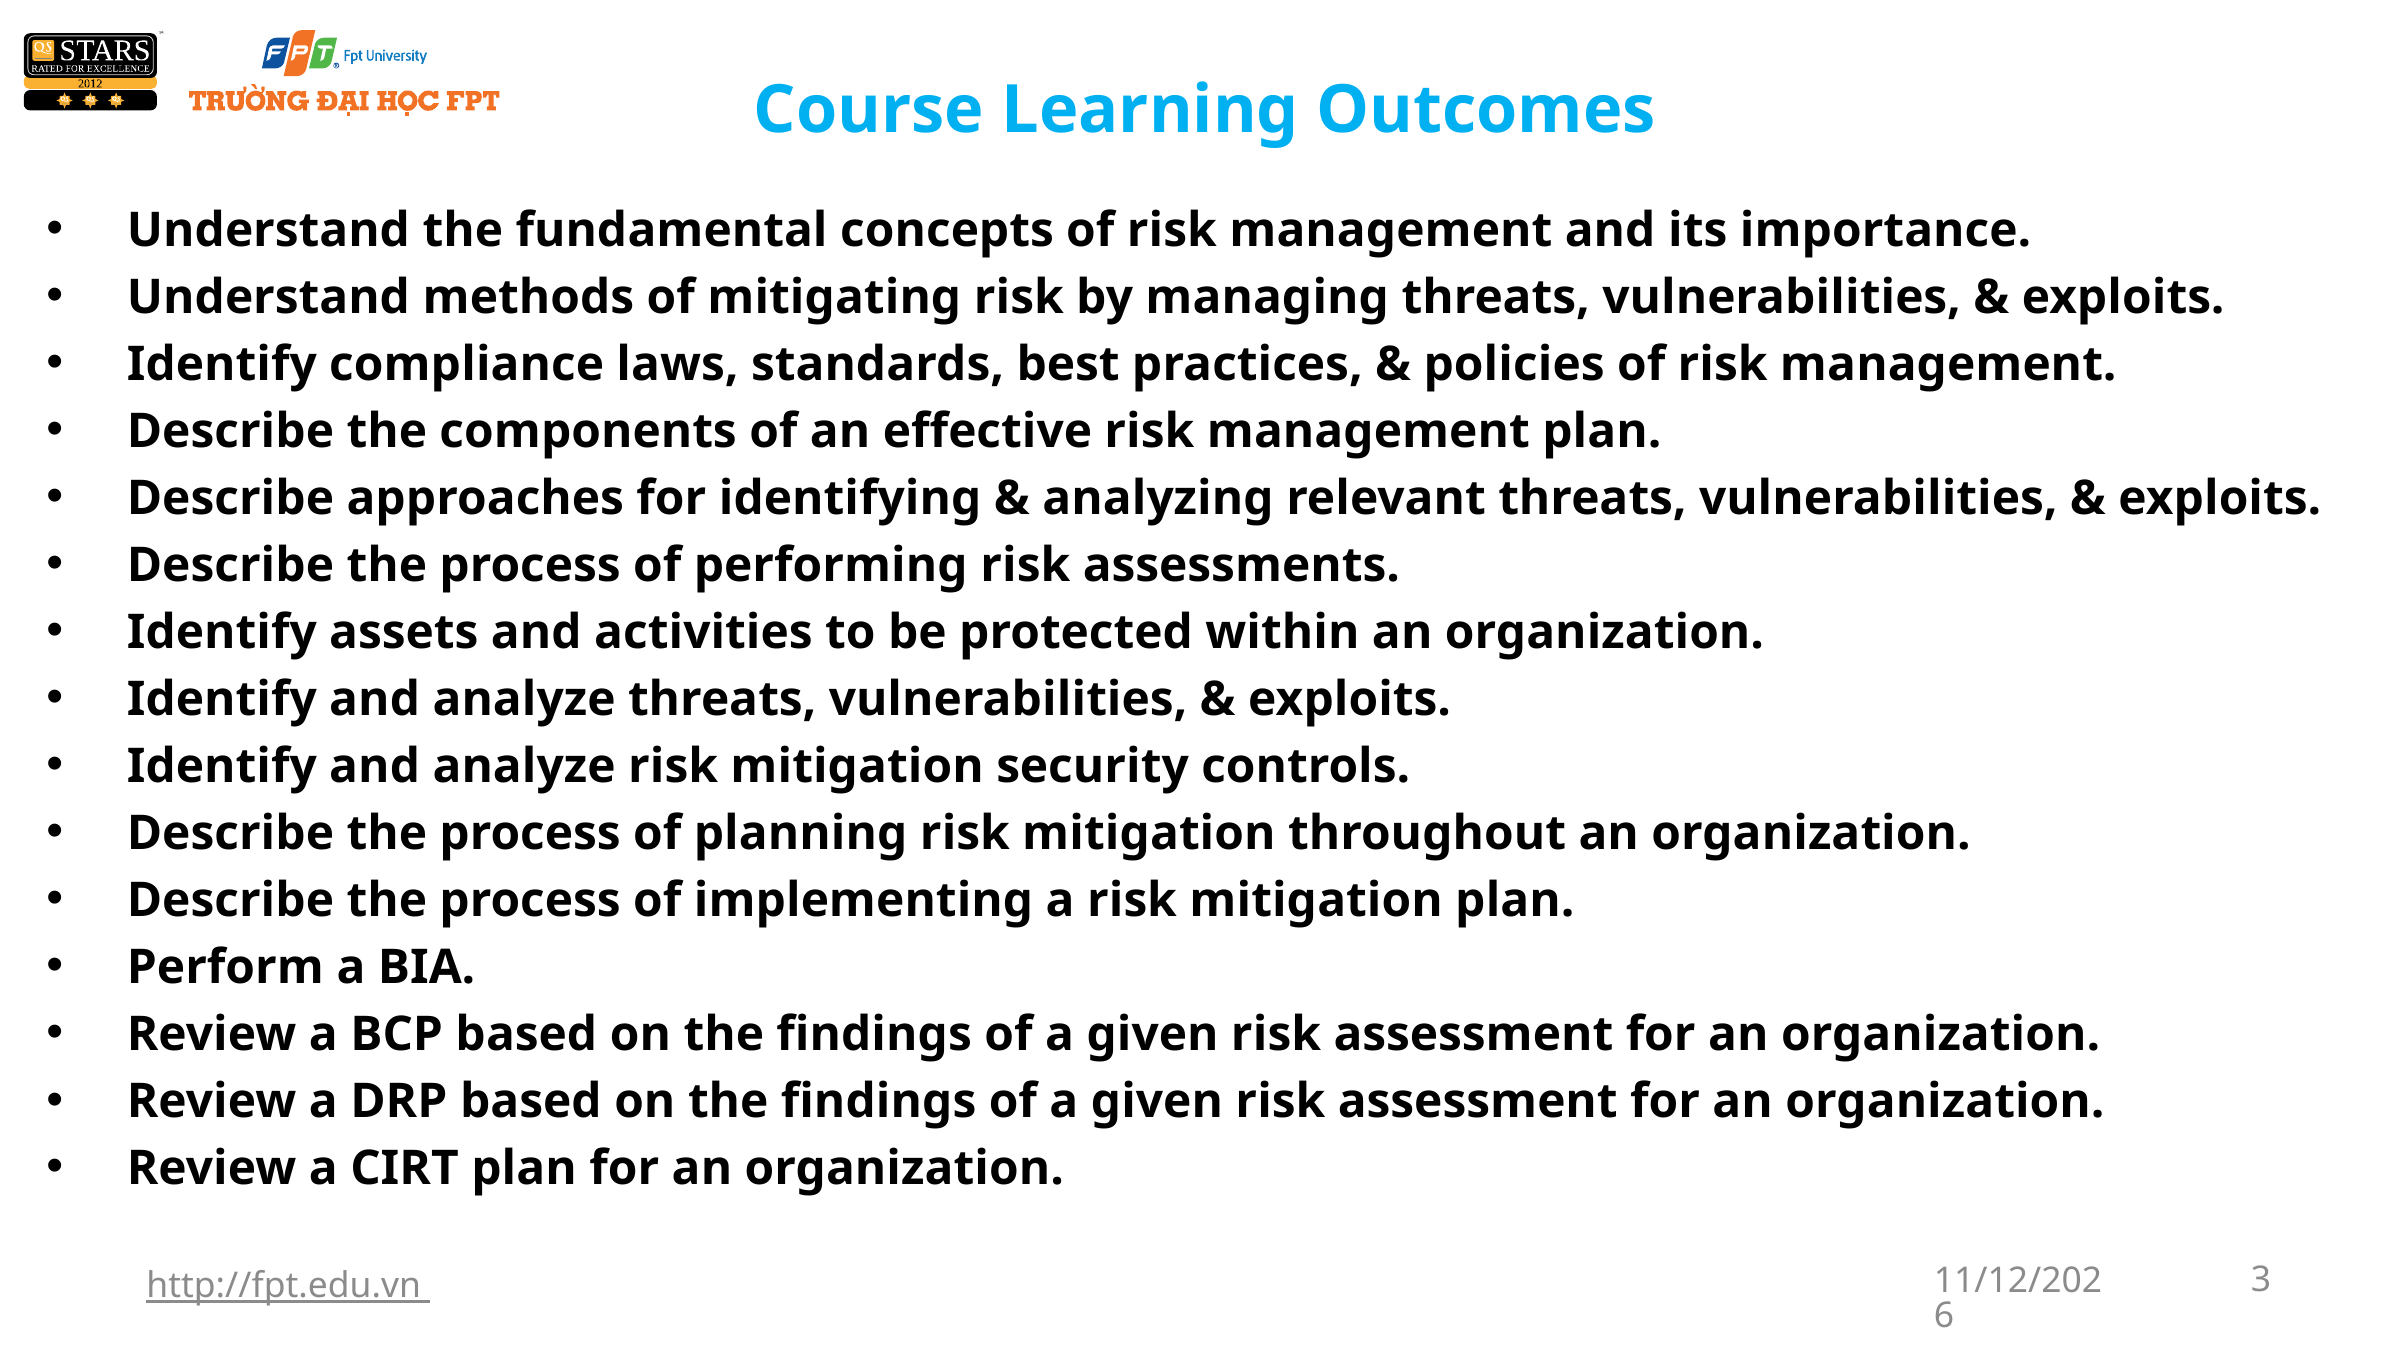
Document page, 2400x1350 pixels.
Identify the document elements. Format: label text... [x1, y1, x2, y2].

slide_number 3 [2175, 1250, 2293, 1312]
footer http://fpt.edu.vn [125, 1250, 885, 1322]
list Understand the fundamental concepts of risk management and its importance. Understand methods of mitigating risk by managing threats, vulnerabilities, & exploits. Identify compliance laws, standards, best practices, & policies of risk management. Describe the components of an effective risk management plan. Describe approaches for identifying & analyzing relevant threats, vulnerabilities, & exploits. Describe the process of performing risk assessments. Identify assets and activities to be protected within an organization. Identify and analyze threats, vulnerabilities, & exploits. Identify and analyze risk mitigation security controls. Describe the process of planning risk mitigation throughout an organization. Describe the process of implementing a risk mitigation plan. Perform a BIA. Review a BCP based on the findings of a given risk assessment for an organization. Review a DRP based on the findings of a given risk assessment for an organization. Review a CIRT plan for an organization. [24, 187, 2363, 1263]
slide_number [1912, 1250, 2138, 1313]
title Course Learning Outcomes [125, 48, 2285, 163]
